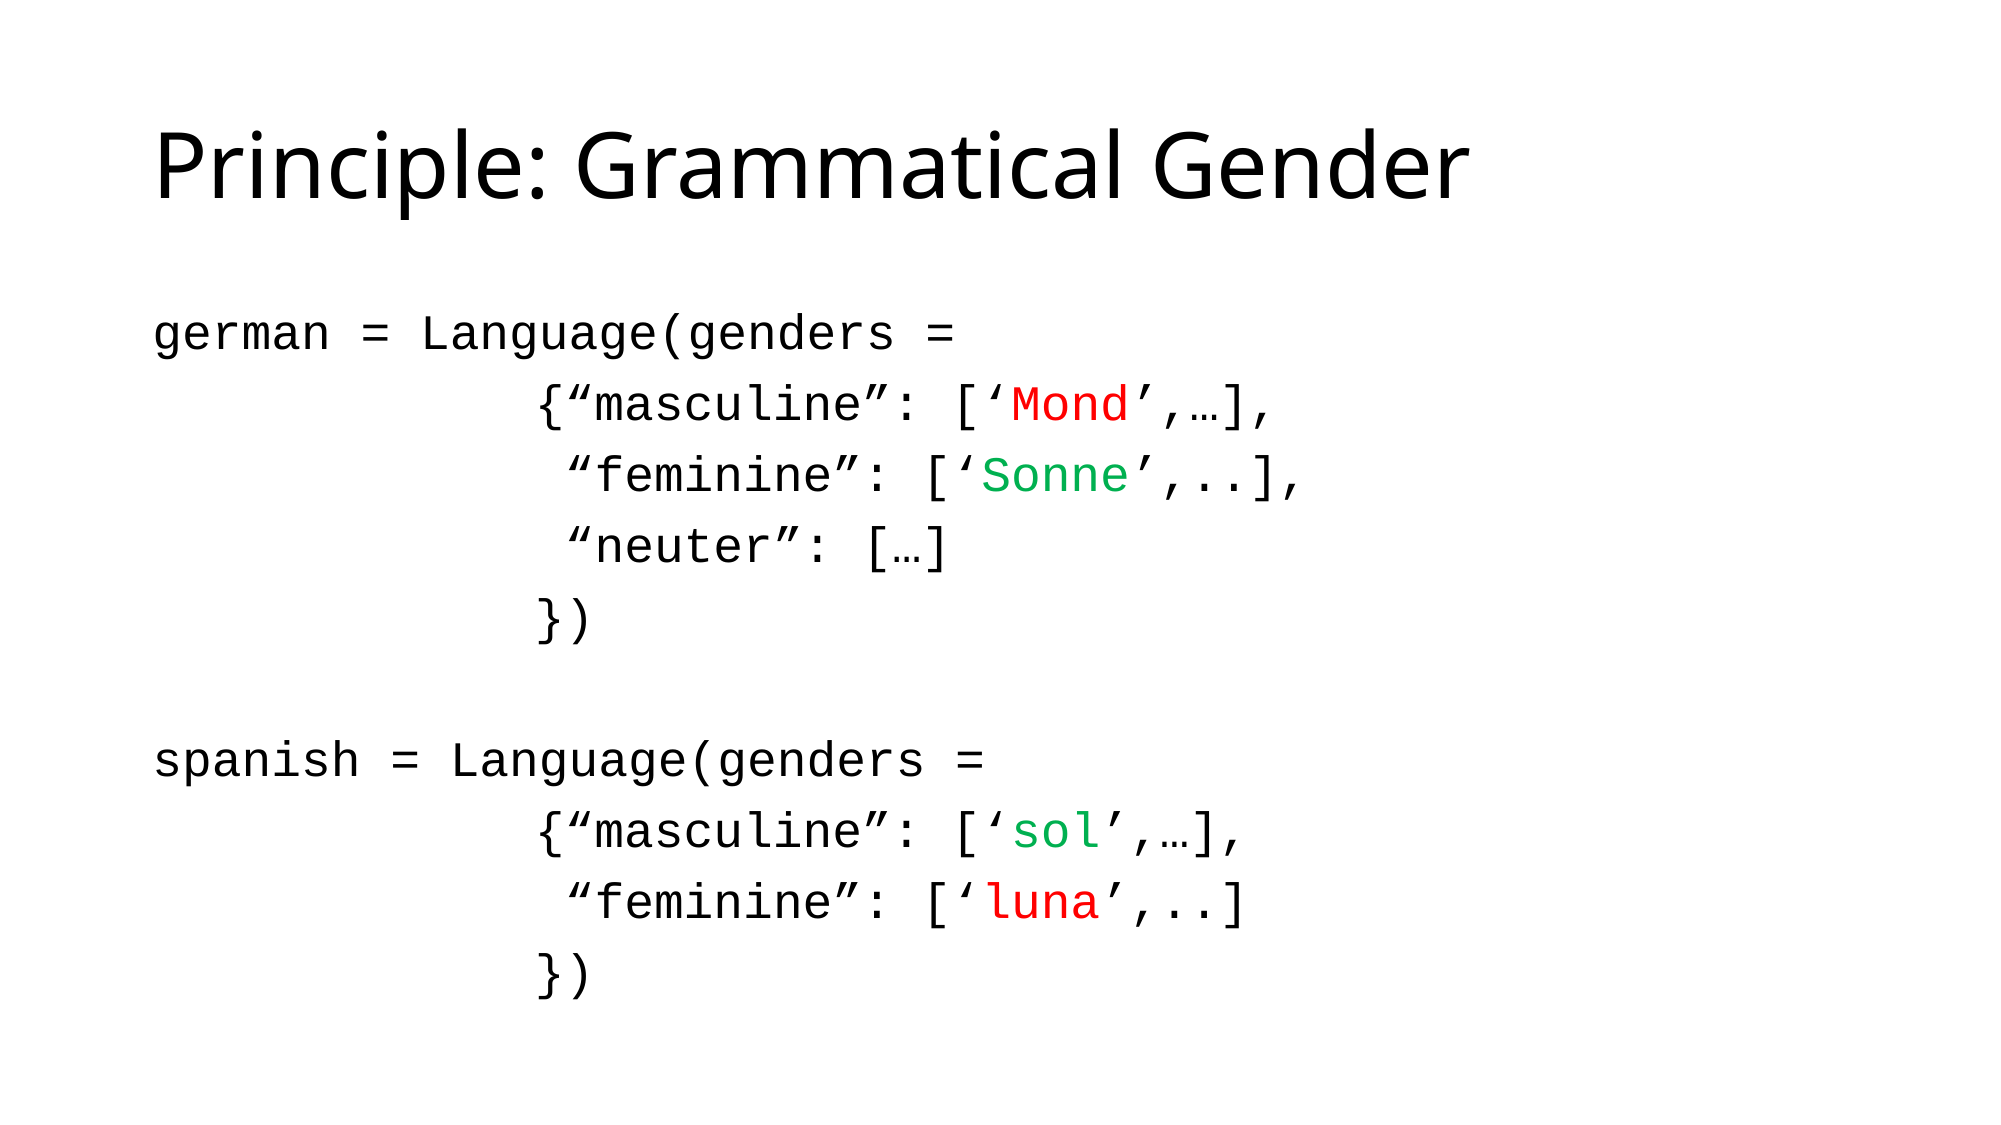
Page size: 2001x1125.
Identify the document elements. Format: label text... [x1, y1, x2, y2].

list german = Language(genders = {“masculine”: [‘Mond’,…], “feminine”: [‘Sonne’,..], “neuter”: […] }) spanish = Language(genders = {“masculine”: [‘sol’,…], “feminine”: [‘luna’,..] }) [137, 299, 1863, 1014]
title Principle: Grammatical Gender [137, 59, 1863, 278]
